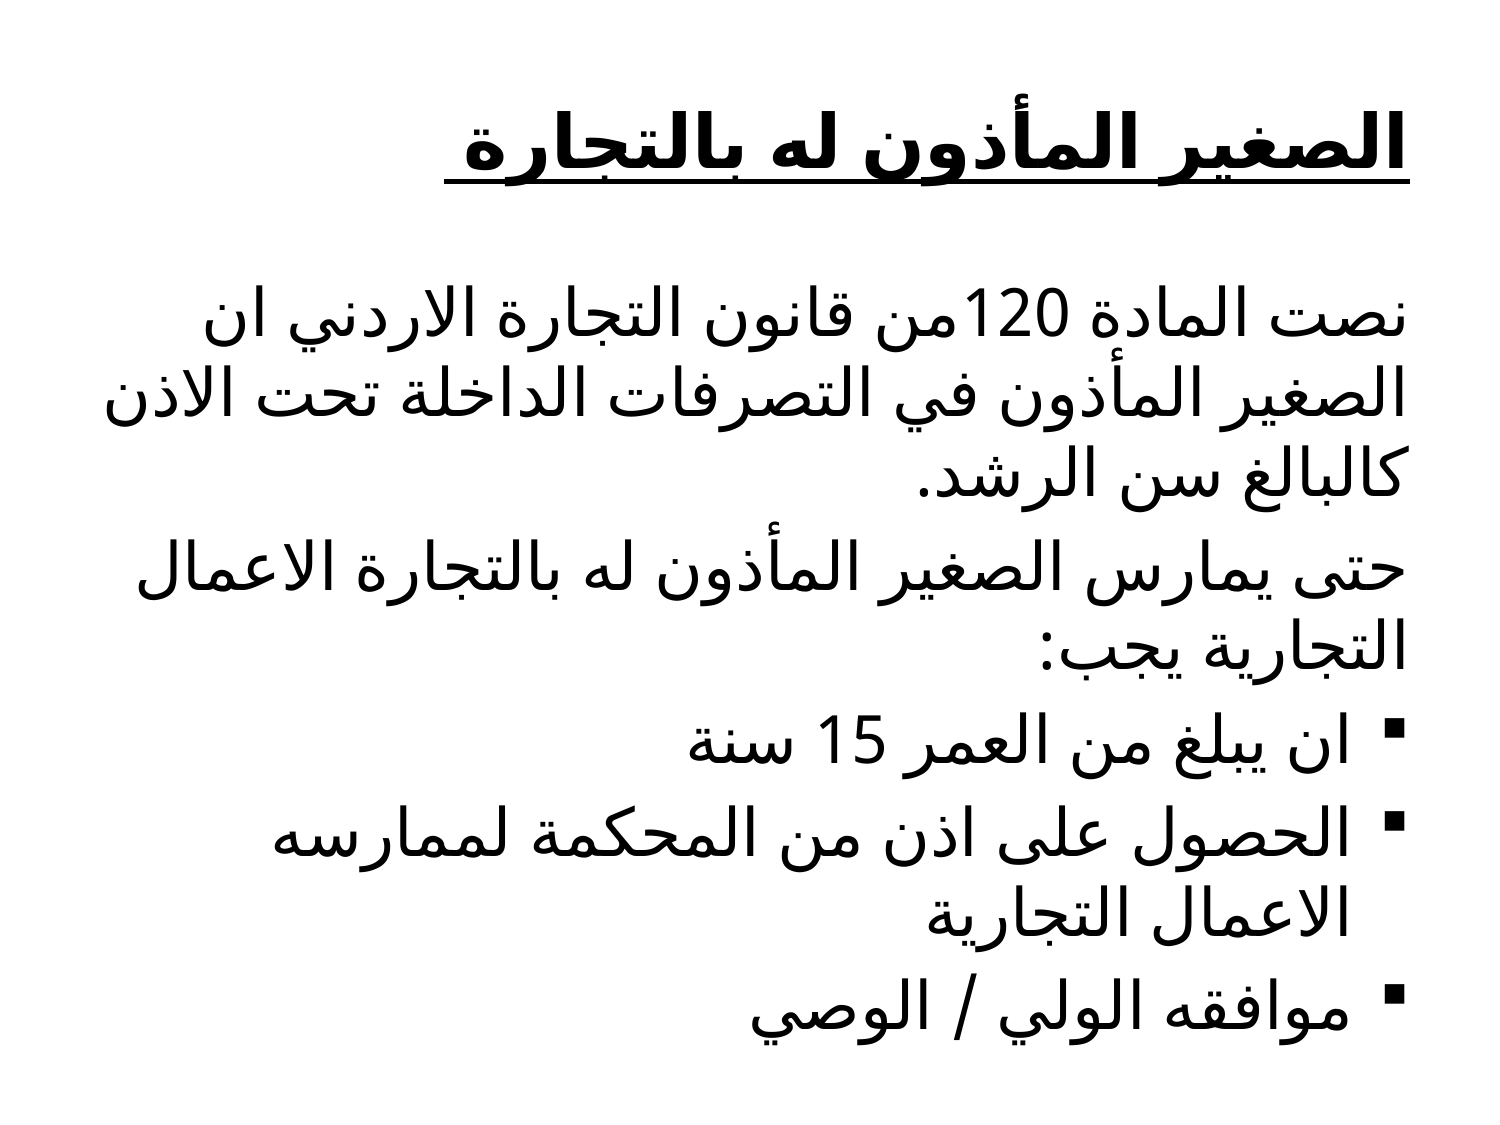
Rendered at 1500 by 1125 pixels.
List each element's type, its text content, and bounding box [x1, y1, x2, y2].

list نصت المادة 120من قانون التجارة الاردني ان الصغير المأذون في التصرفات الداخلة تحت الاذن كالبالغ سن الرشد. حتى يمارس الصغير المأذون له بالتجارة الاعمال التجارية يجب: ان يبلغ من العمر 15 سنة الحصول على اذن من المحكمة لممارسه الاعمال التجارية موافقه الولي / الوصي [75, 262, 1425, 1005]
title الصغير المأذون له بالتجارة [75, 45, 1425, 233]
